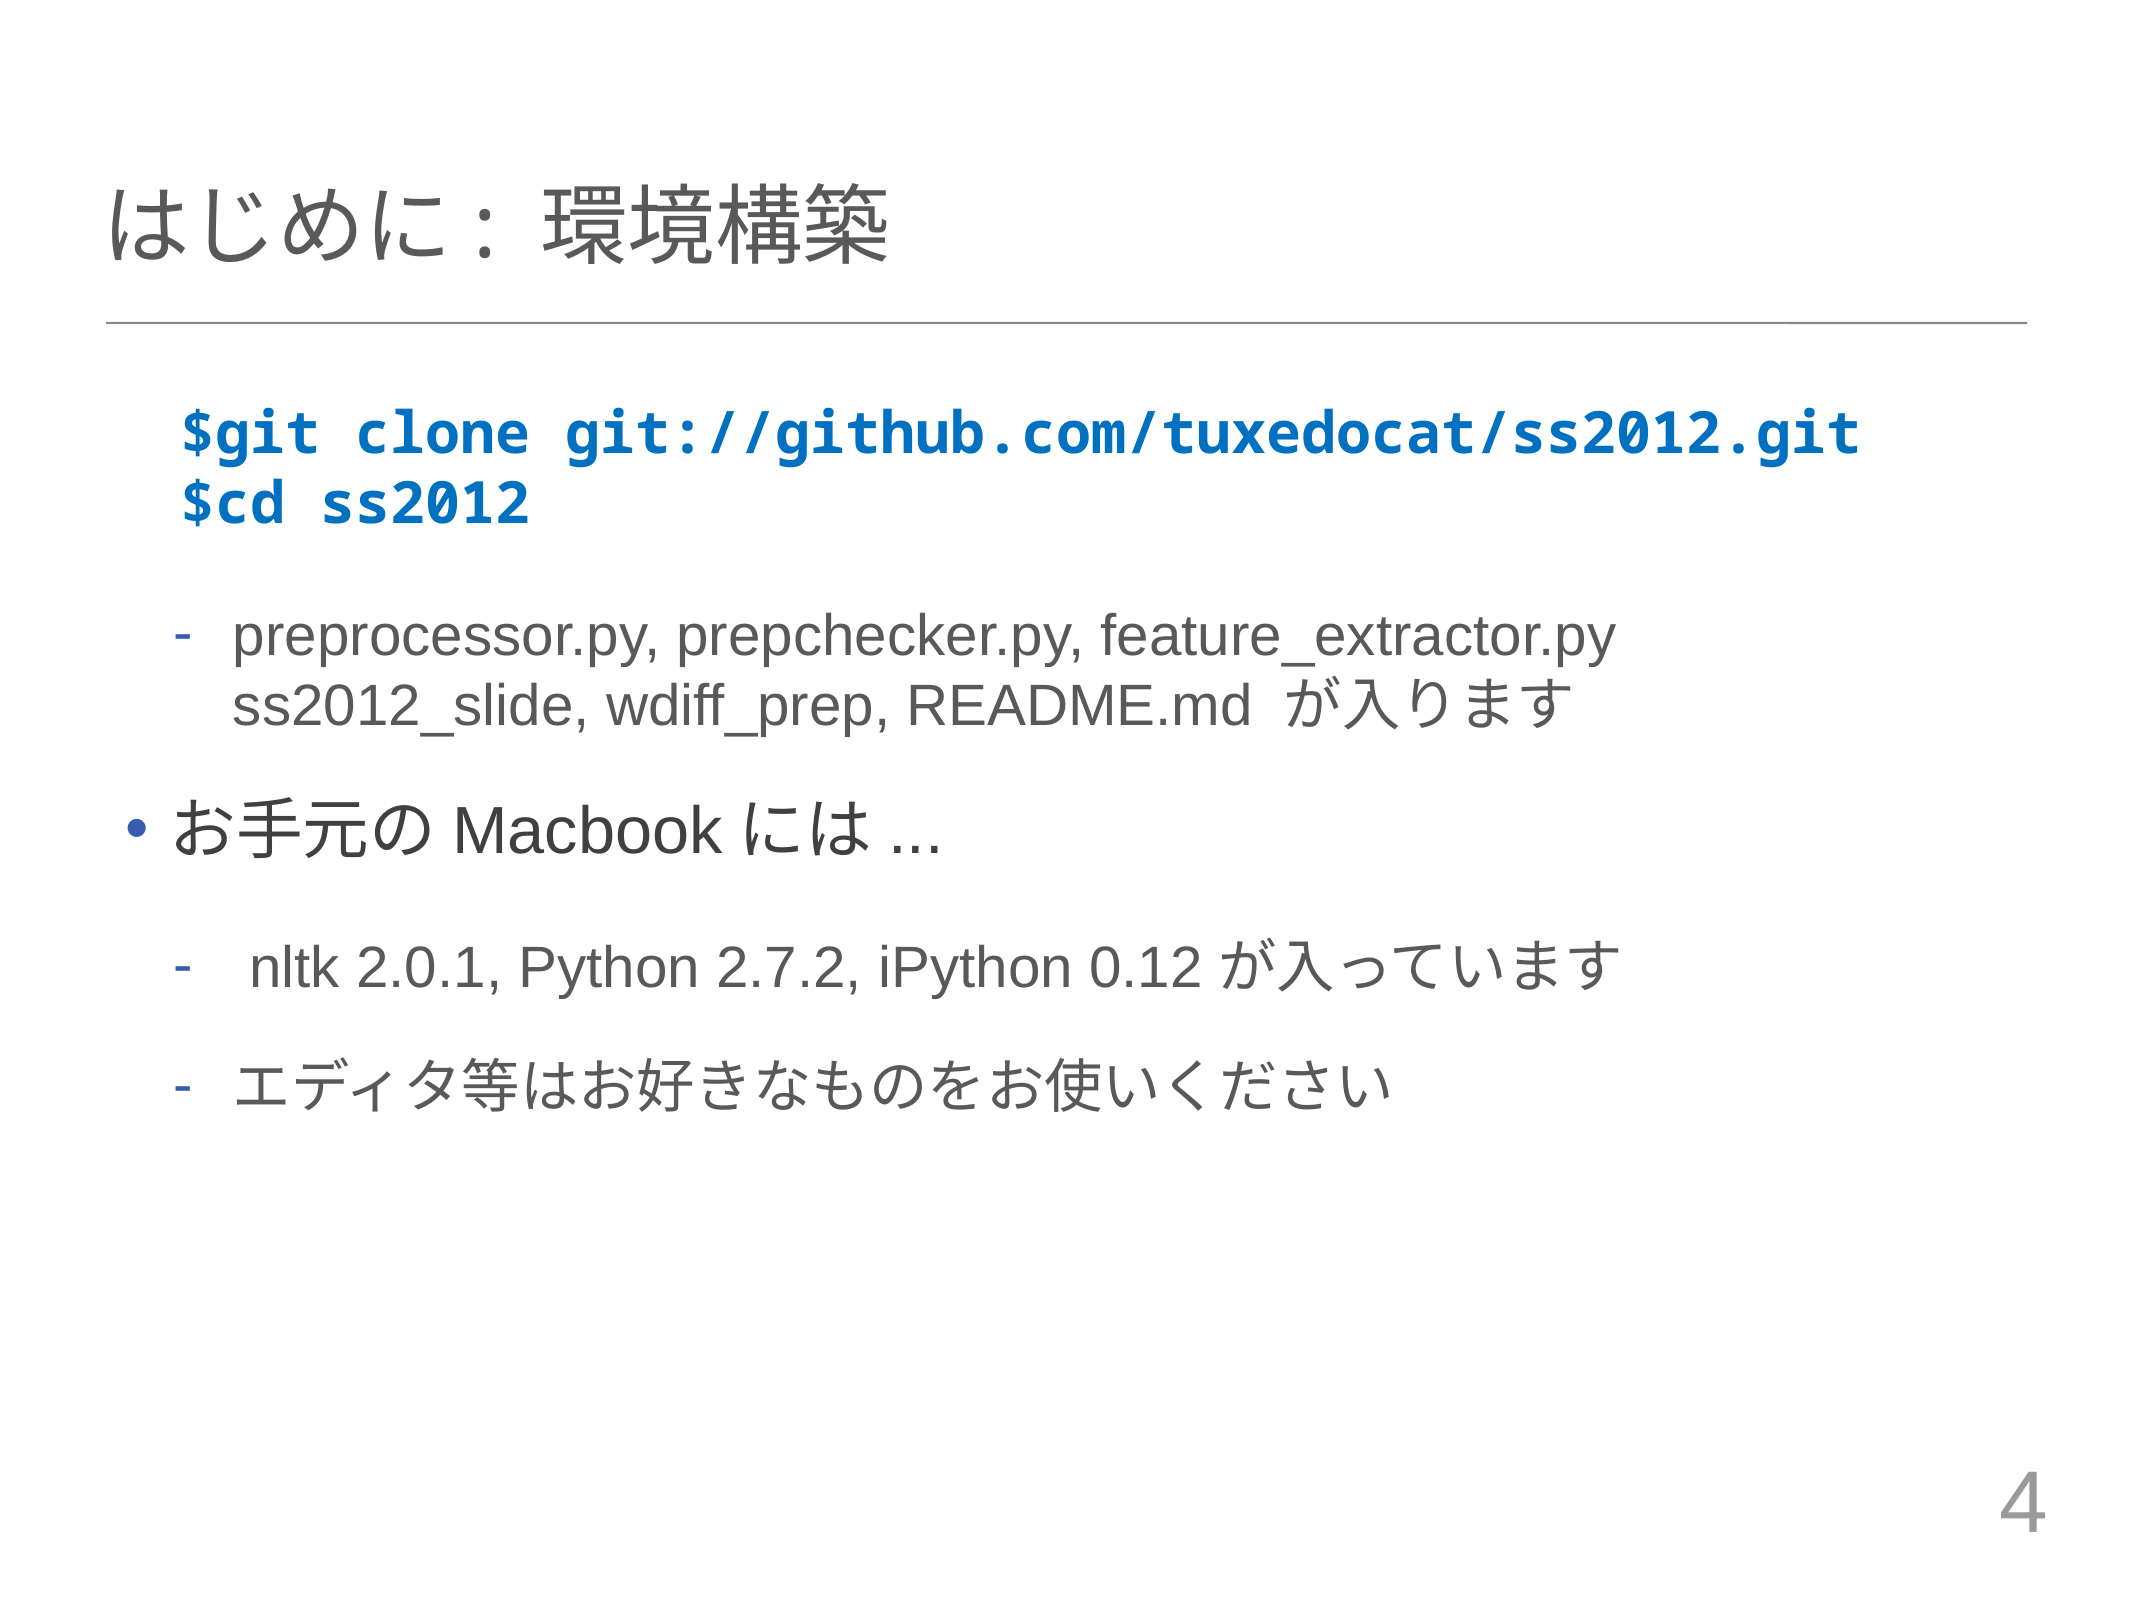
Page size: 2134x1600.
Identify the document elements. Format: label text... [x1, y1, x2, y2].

list $git clone git://github.com/tuxedocat/ss2012.git $cd ss2012 preprocessor.py, prepchecker.py, feature_extractor.py ss2012_slide, wdiff_prep, README.md が入ります お手元のMacbookには... nltk 2.0.1, Python 2.7.2, iPython 0.12が入っています エディタ等はお好きなものをお使いください [86, 386, 2048, 1462]
slide_number 4 [1947, 1437, 2064, 1559]
title はじめに: 環境構築 [93, 54, 2040, 284]
